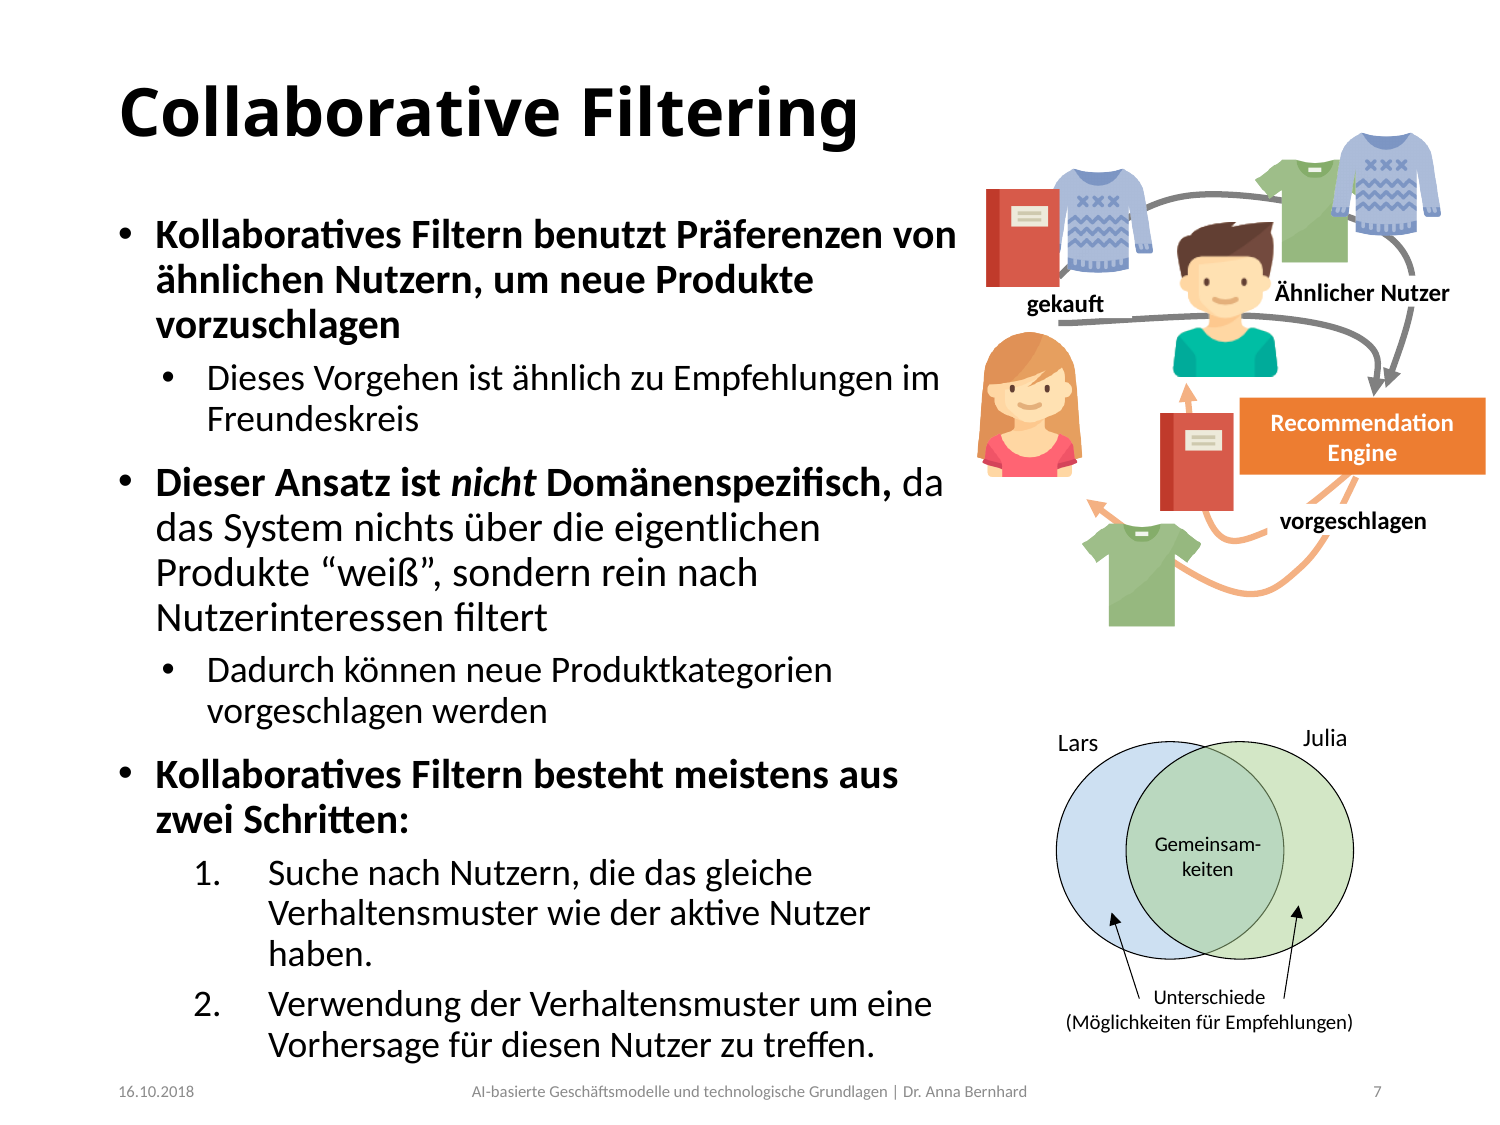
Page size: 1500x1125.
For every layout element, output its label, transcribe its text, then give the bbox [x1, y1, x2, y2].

picture [974, 189, 1071, 287]
list Kollaboratives Filtern benutzt Präferenzen von ähnlichen Nutzern, um neue Produkte vorzuschlagen Dieses Vorgehen ist ähnlich zu Empfehlungen im Freundeskreis Dieser Ansatz ist nicht Domänenspezifisch, da das System nichts über die eigentlichen Produkte “weiß”, sondern rein nach Nutzerinteressen filtert Dadurch können neue Produktkategorien vorgeschlagen werden Kollaboratives Filtern besteht meistens aus zwei Schritten: Suche nach Nutzern, die das gleiche Verhaltensmuster wie der aktive Nutzer haben. Verwendung der Verhaltensmuster um eine Vorhersage für diesen Nutzer zu treffen. [103, 205, 994, 1125]
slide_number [103, 1078, 264, 1103]
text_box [1043, 714, 1385, 1043]
footer AI-basierte Geschäftsmodelle und technologische Grundlagen | Dr. Anna Bernhard [325, 1078, 1175, 1103]
slide_number 7 [1251, 1078, 1397, 1103]
picture [1082, 515, 1201, 634]
picture [1148, 413, 1245, 511]
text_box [957, 129, 1486, 595]
title Collaborative Filtering [103, 59, 1397, 171]
